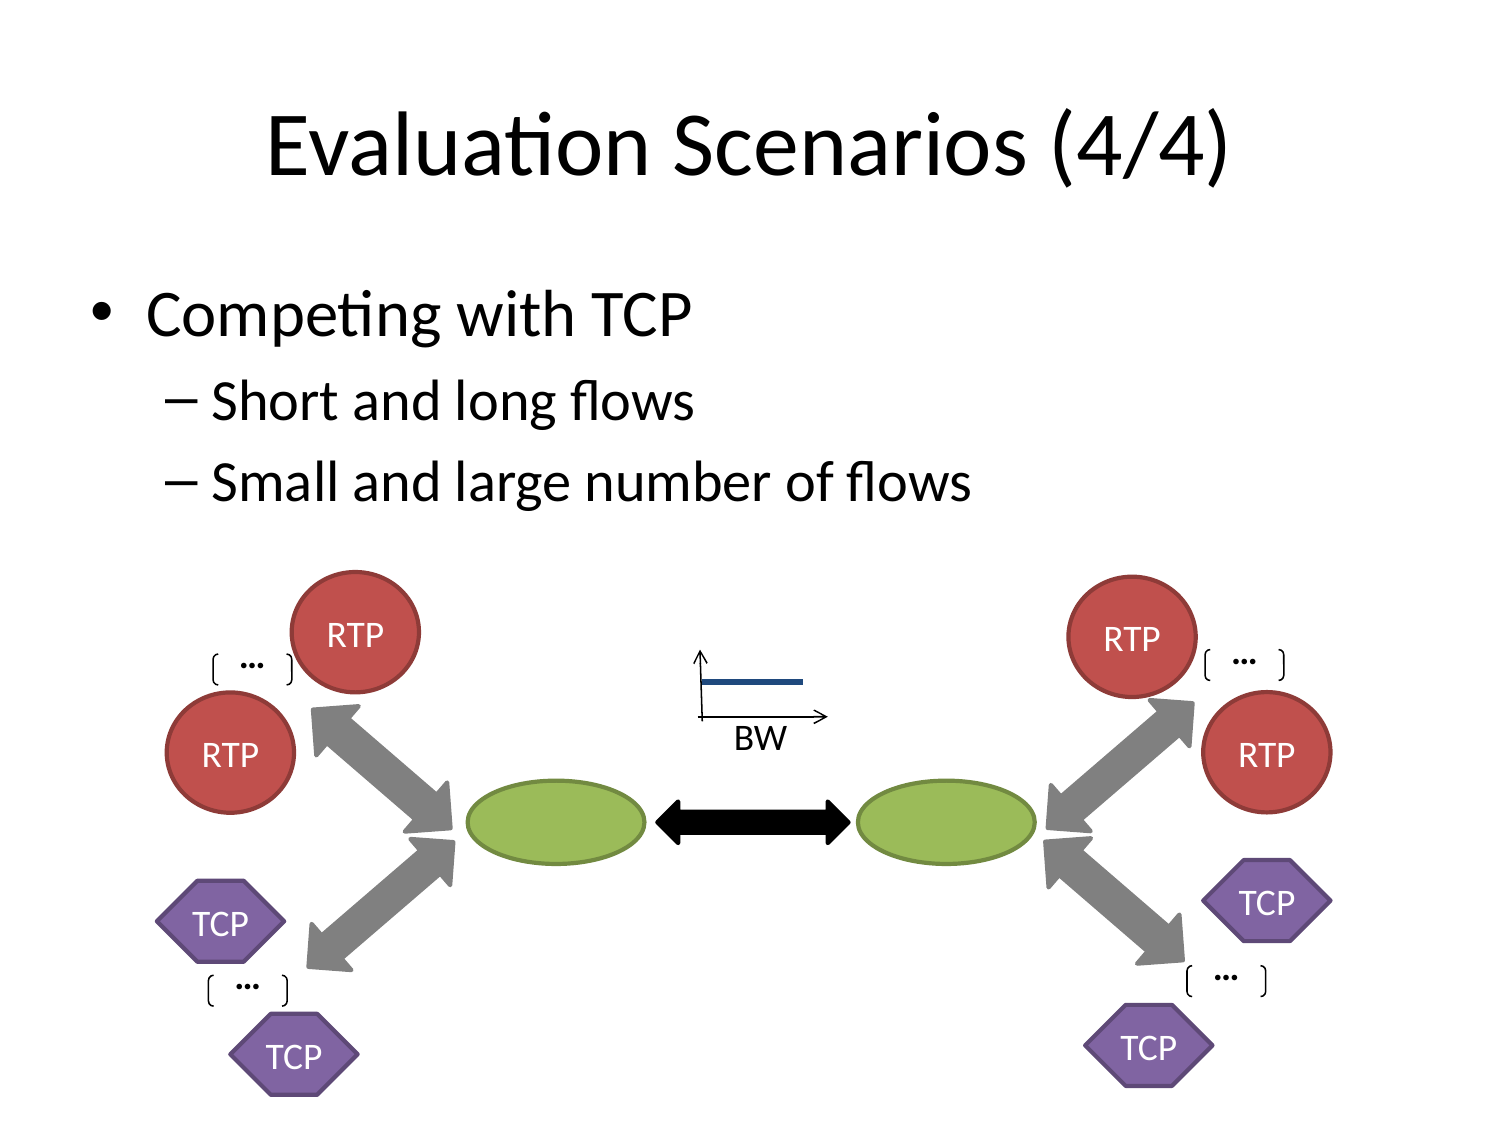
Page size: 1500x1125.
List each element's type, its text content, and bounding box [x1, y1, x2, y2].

text_box RTP [1066, 574, 1198, 700]
text_box [310, 704, 453, 834]
text_box RTP [1201, 689, 1333, 815]
text_box [1043, 836, 1185, 966]
text_box TCP [1083, 1002, 1215, 1089]
text_box … [1204, 648, 1285, 682]
text_box [1045, 697, 1195, 834]
text_box TCP [1201, 857, 1333, 944]
text_box RTP [289, 569, 422, 695]
title Evaluation Scenarios (4/4) [75, 45, 1425, 233]
text_box TCP [154, 878, 287, 964]
text_box [465, 778, 647, 867]
list Competing with TCP Short and long flows Small and large number of flows [75, 262, 1425, 1005]
text_box TCP [228, 1011, 360, 1097]
text_box … [207, 974, 288, 1007]
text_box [697, 649, 828, 766]
text_box [306, 836, 456, 973]
text_box RTP [164, 690, 297, 815]
text_box … [1186, 964, 1267, 998]
text_box … [212, 653, 293, 686]
text_box [655, 799, 851, 846]
text_box [855, 778, 1037, 867]
